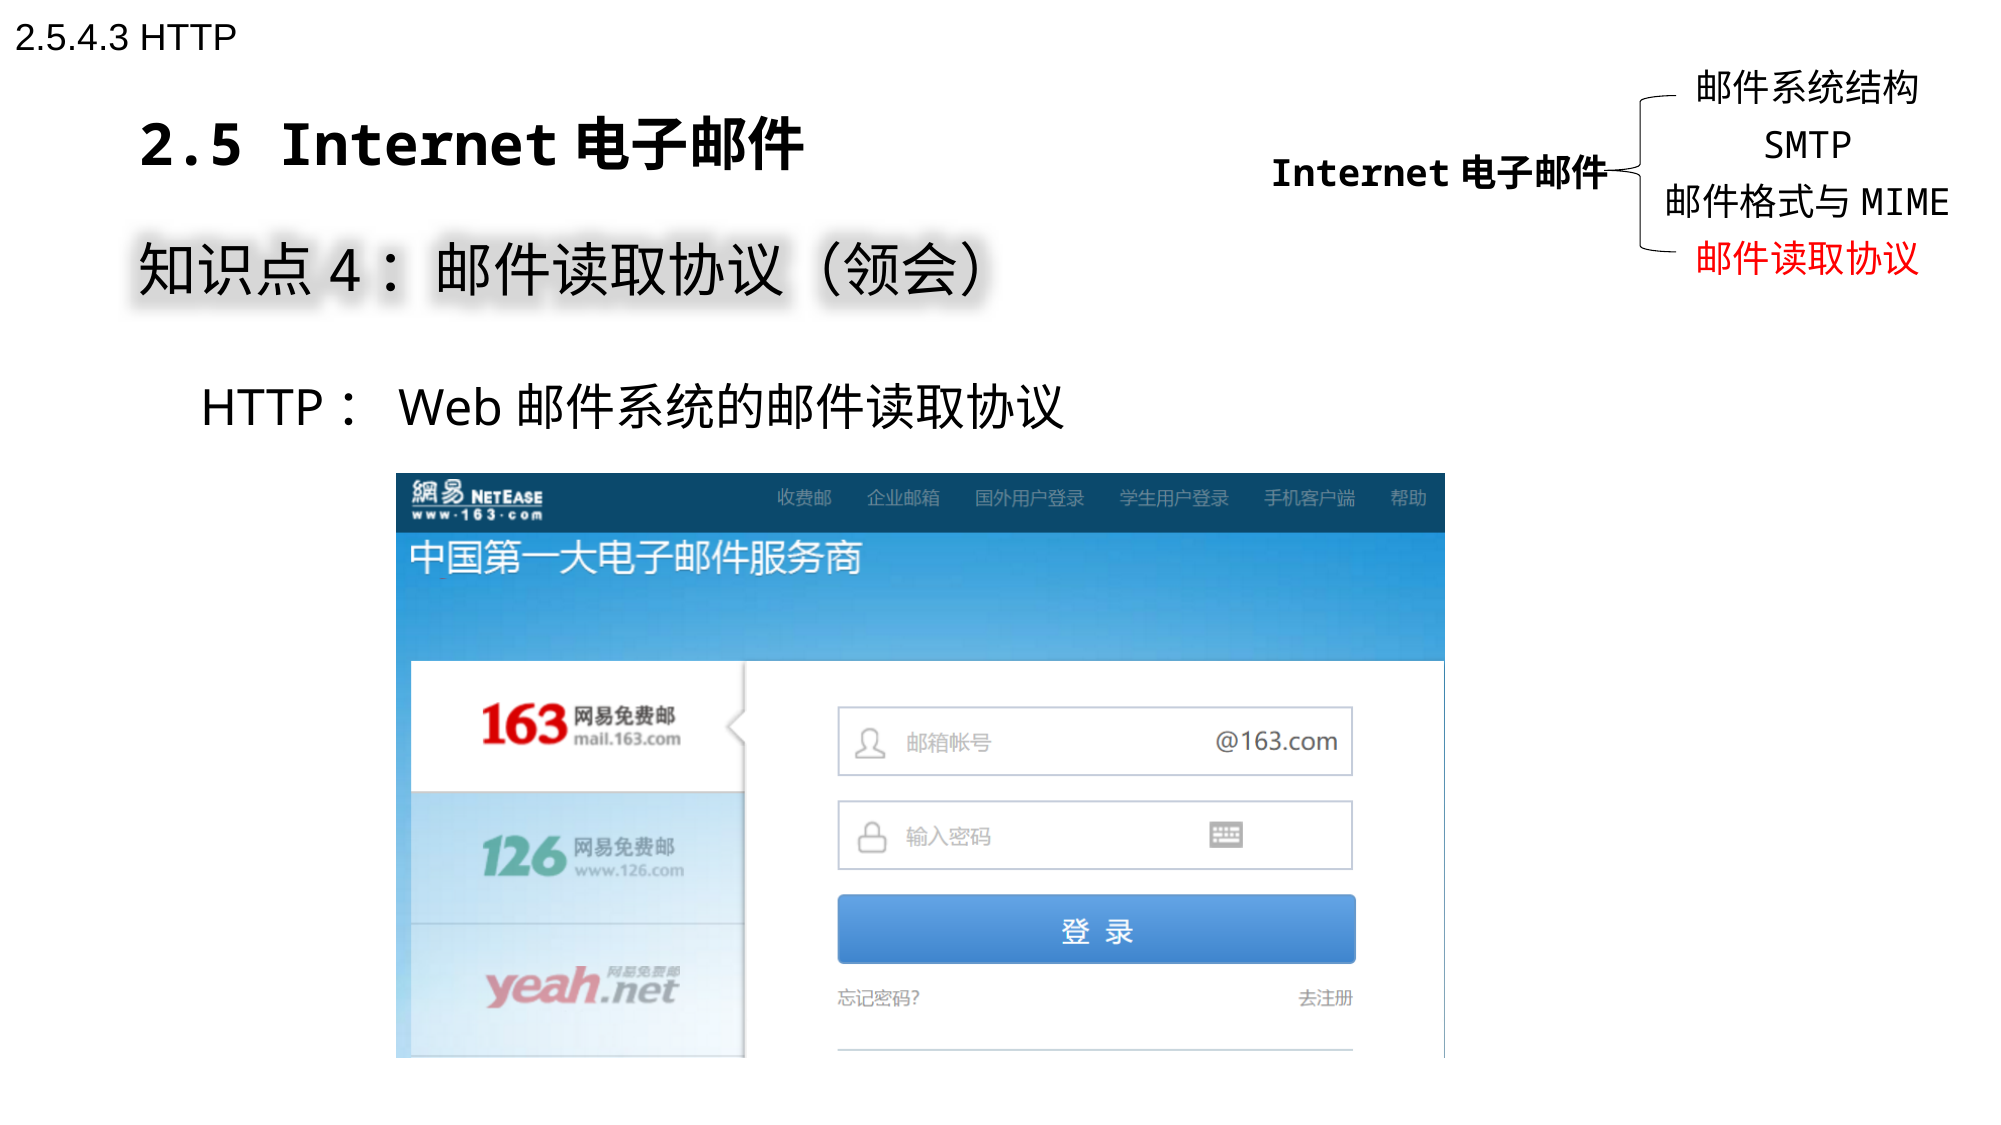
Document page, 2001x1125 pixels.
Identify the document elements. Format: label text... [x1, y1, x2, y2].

text_box 2.5 Internet电子邮件 [120, 97, 1271, 155]
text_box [1271, 67, 1968, 288]
picture [395, 473, 1445, 1058]
text_box HTTP：Web邮件系统的邮件读取协议 [186, 350, 1827, 443]
text_box 2.5.4.3 HTTP [0, 5, 615, 65]
text_box 知识点4：邮件读取协议（领会） [120, 172, 1945, 329]
